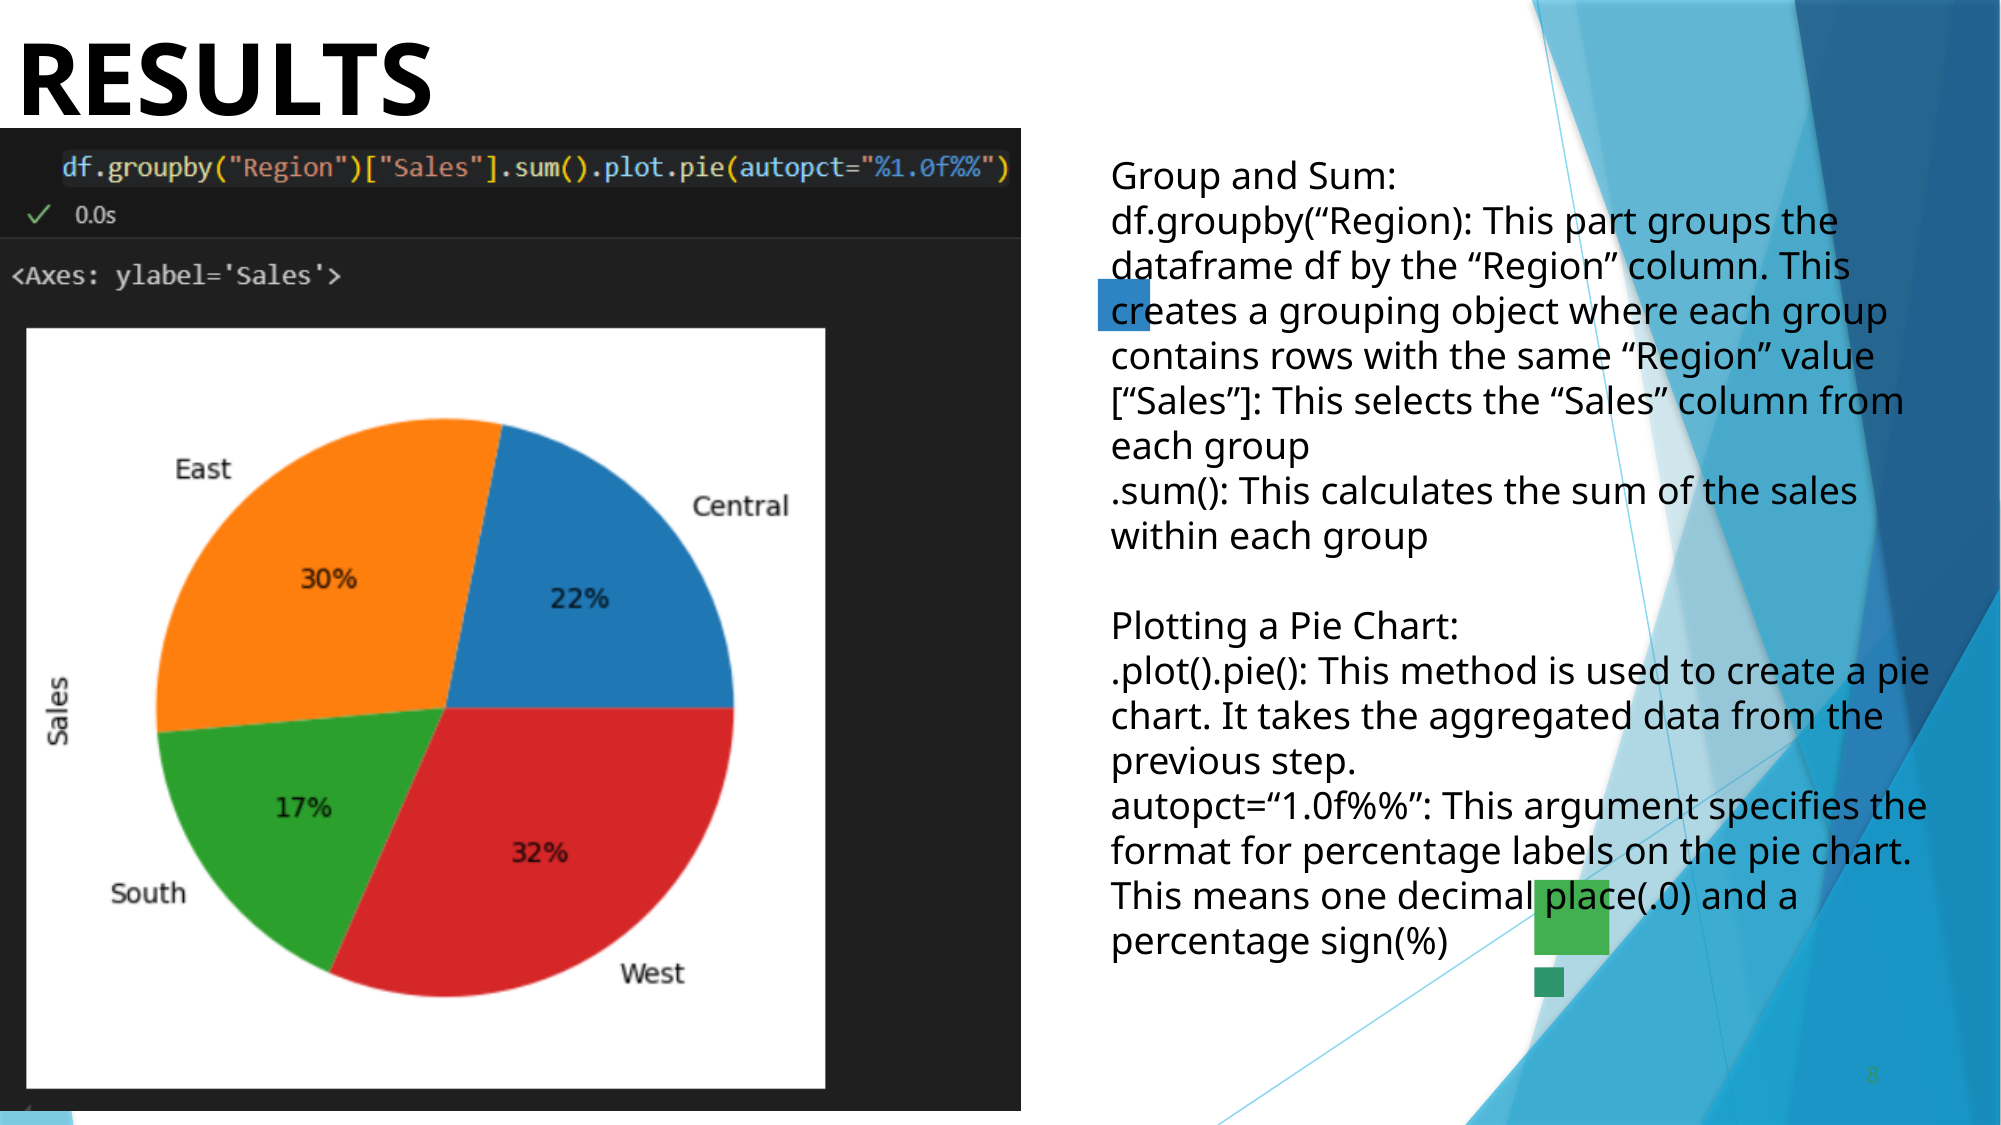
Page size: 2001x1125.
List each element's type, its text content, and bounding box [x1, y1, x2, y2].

text_box Group and Sum: df.groupby(“Region): This part groups the dataframe df by the “Region” column. This creates a grouping object where each group contains rows with the same “Region” value [“Sales”]: This selects the “Sales” column from each group .sum(): This calculates the sum of the sales within each group Plotting a Pie Chart: .plot().pie(): This method is used to create a pie chart. It takes the aggregated data from the previous step. autopct=“1.0f%%”: This argument specifies the format for percentage labels on the pie chart. This means one decimal place(.0) and a percentage sign(%) [1095, 144, 1947, 970]
title RESULTS [0, 8, 702, 127]
picture [0, 128, 1021, 1111]
